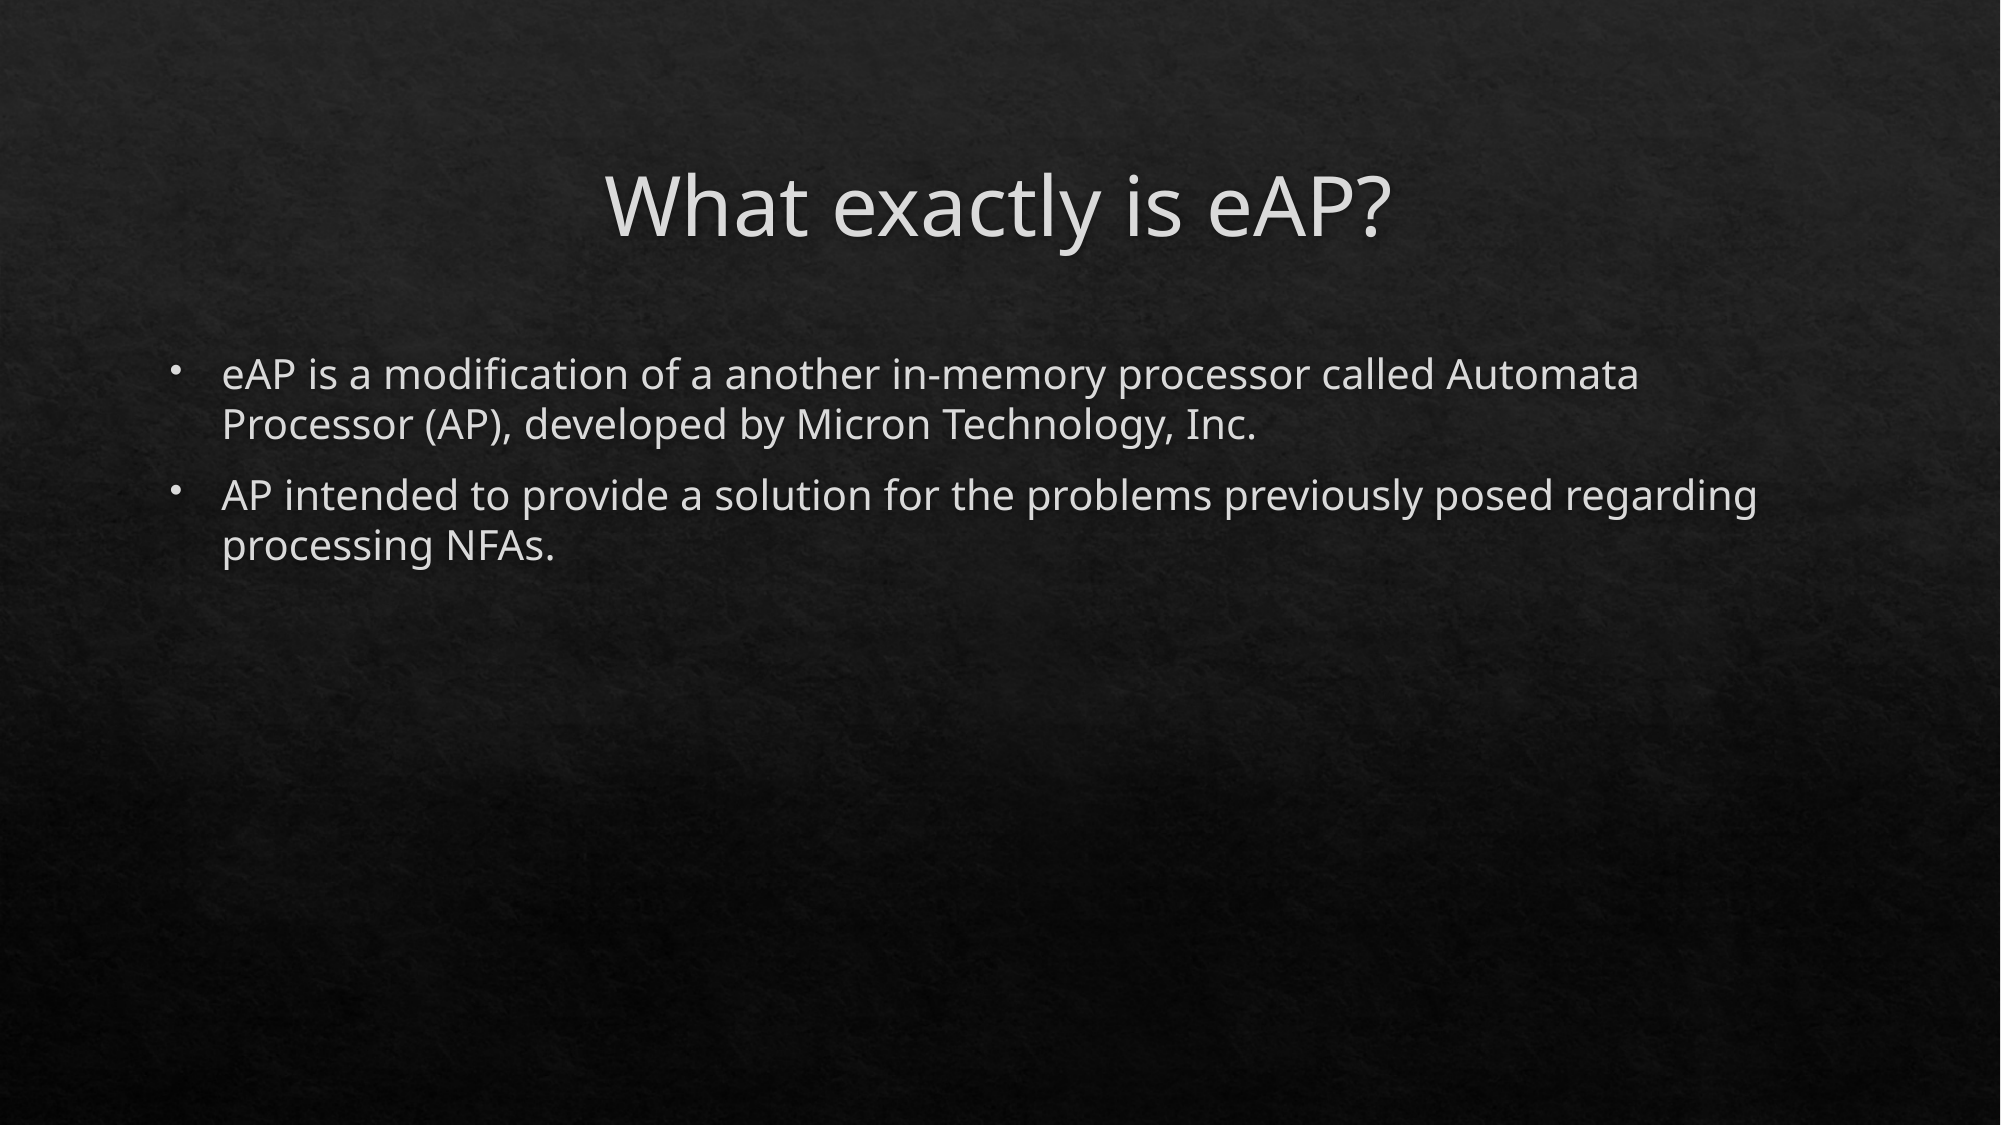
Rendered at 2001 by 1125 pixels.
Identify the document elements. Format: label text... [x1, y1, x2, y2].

title What exactly is eAP? [149, 99, 1849, 307]
list eAP is a modification of a another in-memory processor called Automata Processor (AP), developed by Micron Technology, Inc. AP intended to provide a solution for the problems previously posed regarding processing NFAs. [149, 340, 1849, 950]
